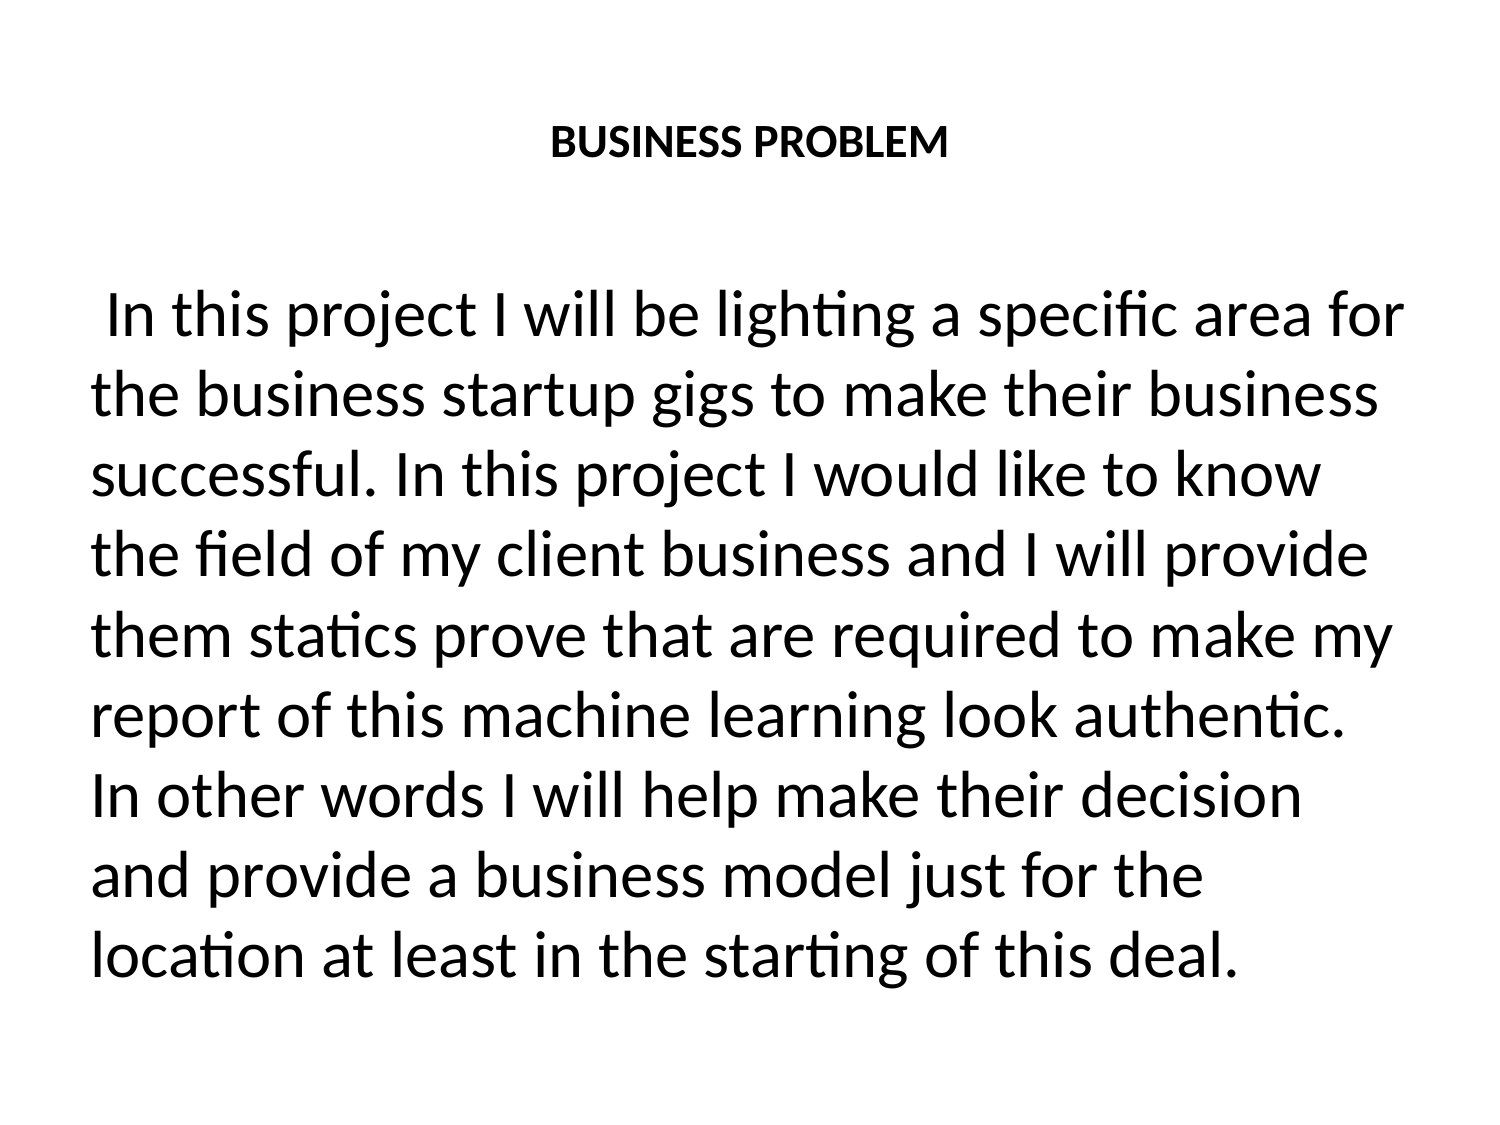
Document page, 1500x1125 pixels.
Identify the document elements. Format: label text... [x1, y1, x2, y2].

title BUSINESS PROBLEM [75, 45, 1425, 233]
list In this project I will be lighting a specific area for the business startup gigs to make their business successful. In this project I would like to know the field of my client business and I will provide them statics prove that are required to make my report of this machine learning look authentic. In other words I will help make their decision and provide a business model just for the location at least in the starting of this deal. [75, 262, 1425, 1005]
